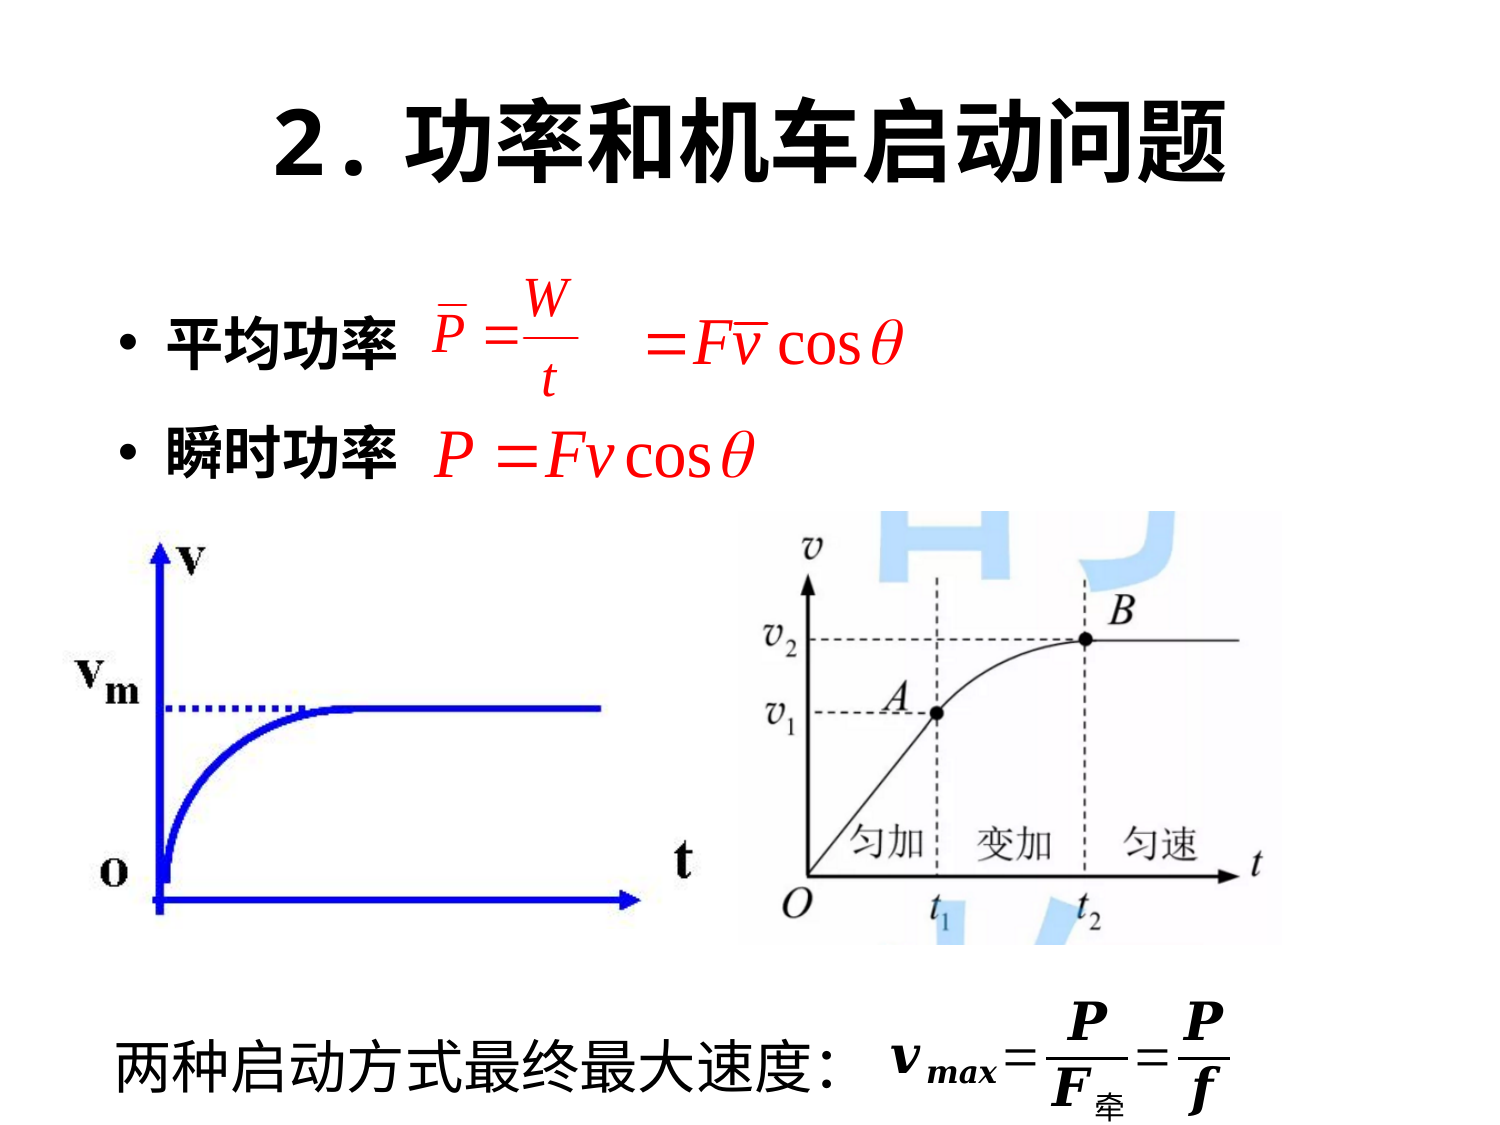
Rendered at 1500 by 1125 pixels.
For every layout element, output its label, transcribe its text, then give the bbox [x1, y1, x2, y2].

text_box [421, 413, 772, 496]
title 2.功率和机车启动问题 [75, 45, 1425, 233]
text_box 瞬时功率 [103, 408, 417, 494]
text_box 两种启动方式最终最大速度： [98, 1023, 886, 1108]
picture [61, 526, 714, 929]
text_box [421, 262, 591, 410]
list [737, 510, 1282, 945]
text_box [631, 303, 916, 382]
text_box 平均功率 [103, 299, 416, 385]
